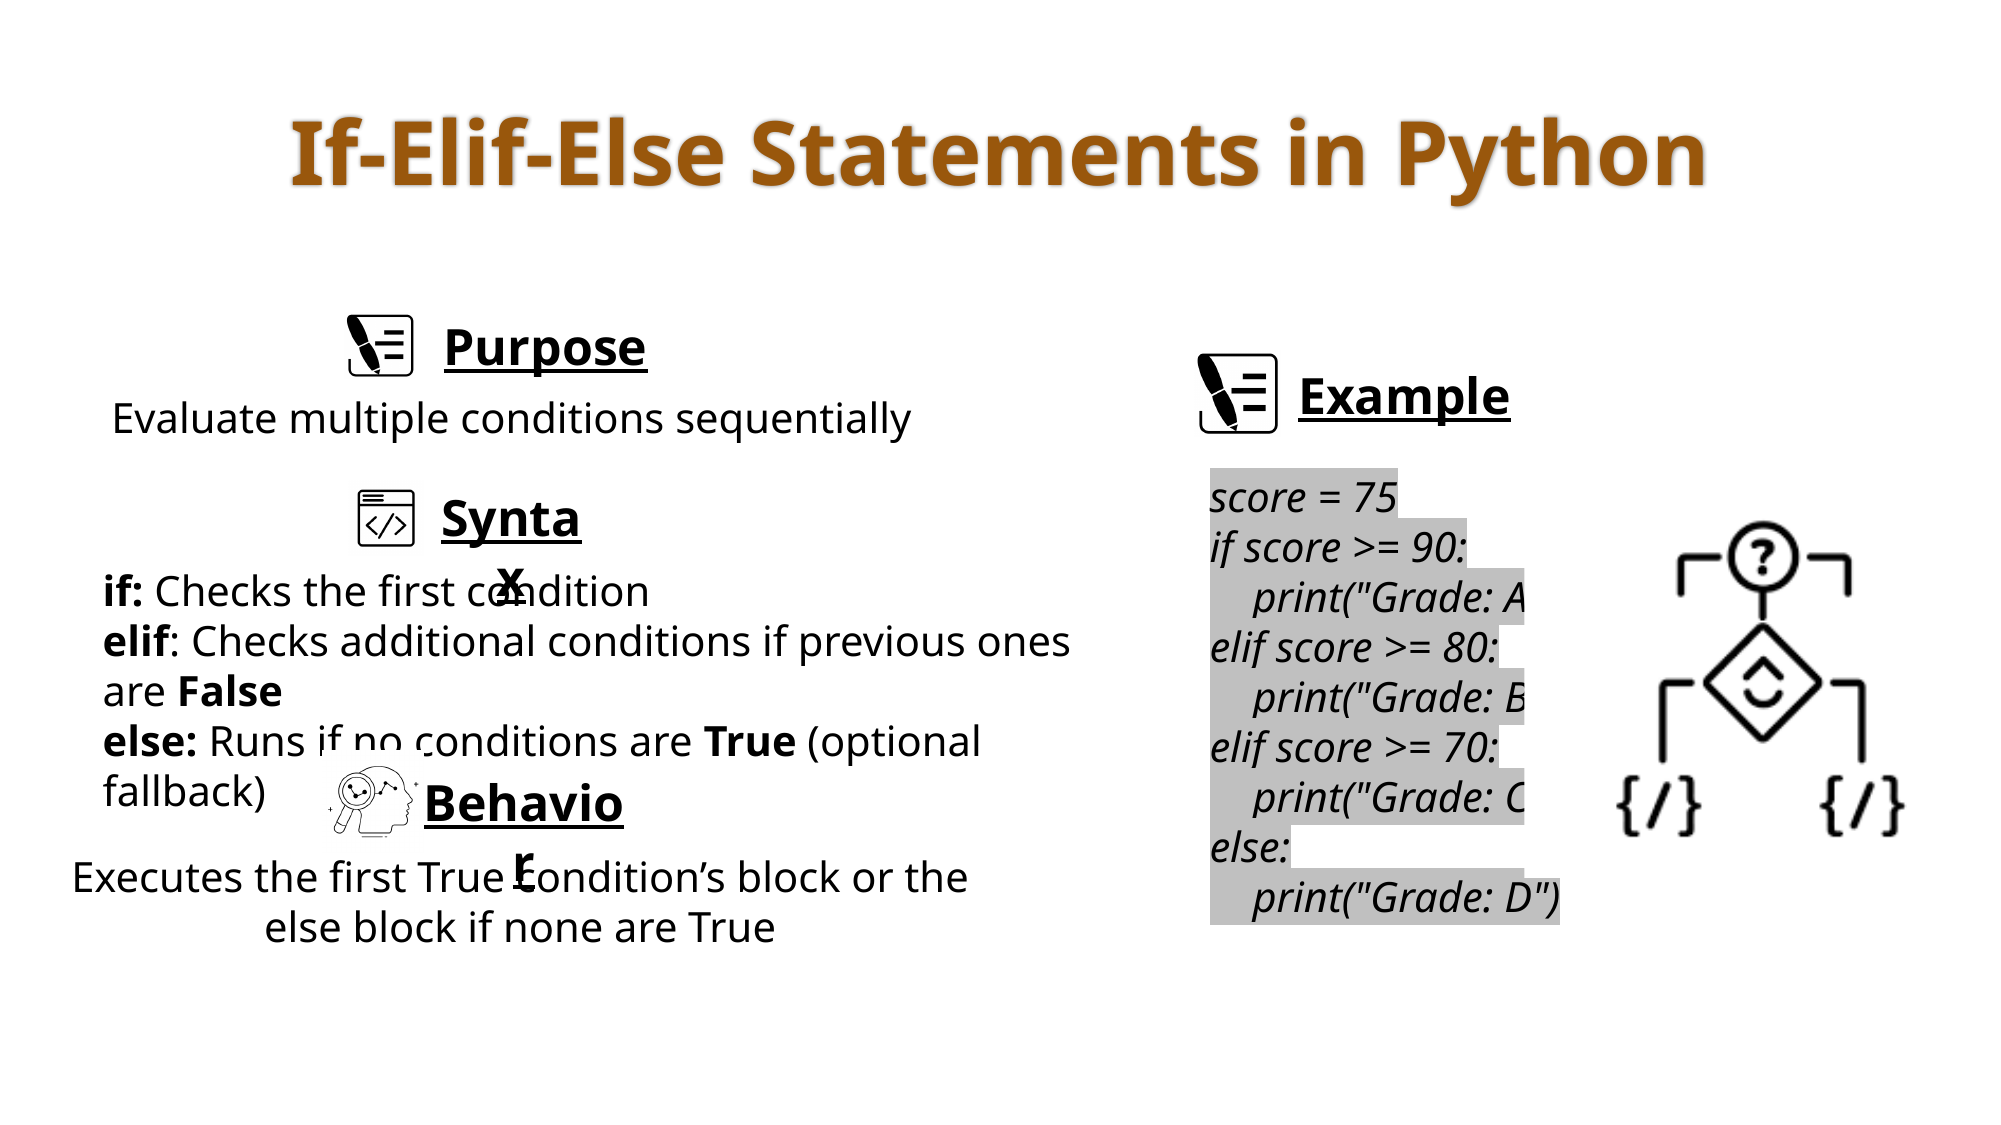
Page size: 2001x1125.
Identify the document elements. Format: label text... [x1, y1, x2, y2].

title If-Elif-Else Statements in Python [225, 16, 1775, 212]
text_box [41, 763, 999, 960]
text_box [0, 307, 1036, 450]
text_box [87, 478, 1129, 725]
picture [347, 479, 424, 557]
picture [1524, 479, 2000, 878]
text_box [1194, 349, 1732, 933]
picture [321, 750, 424, 853]
